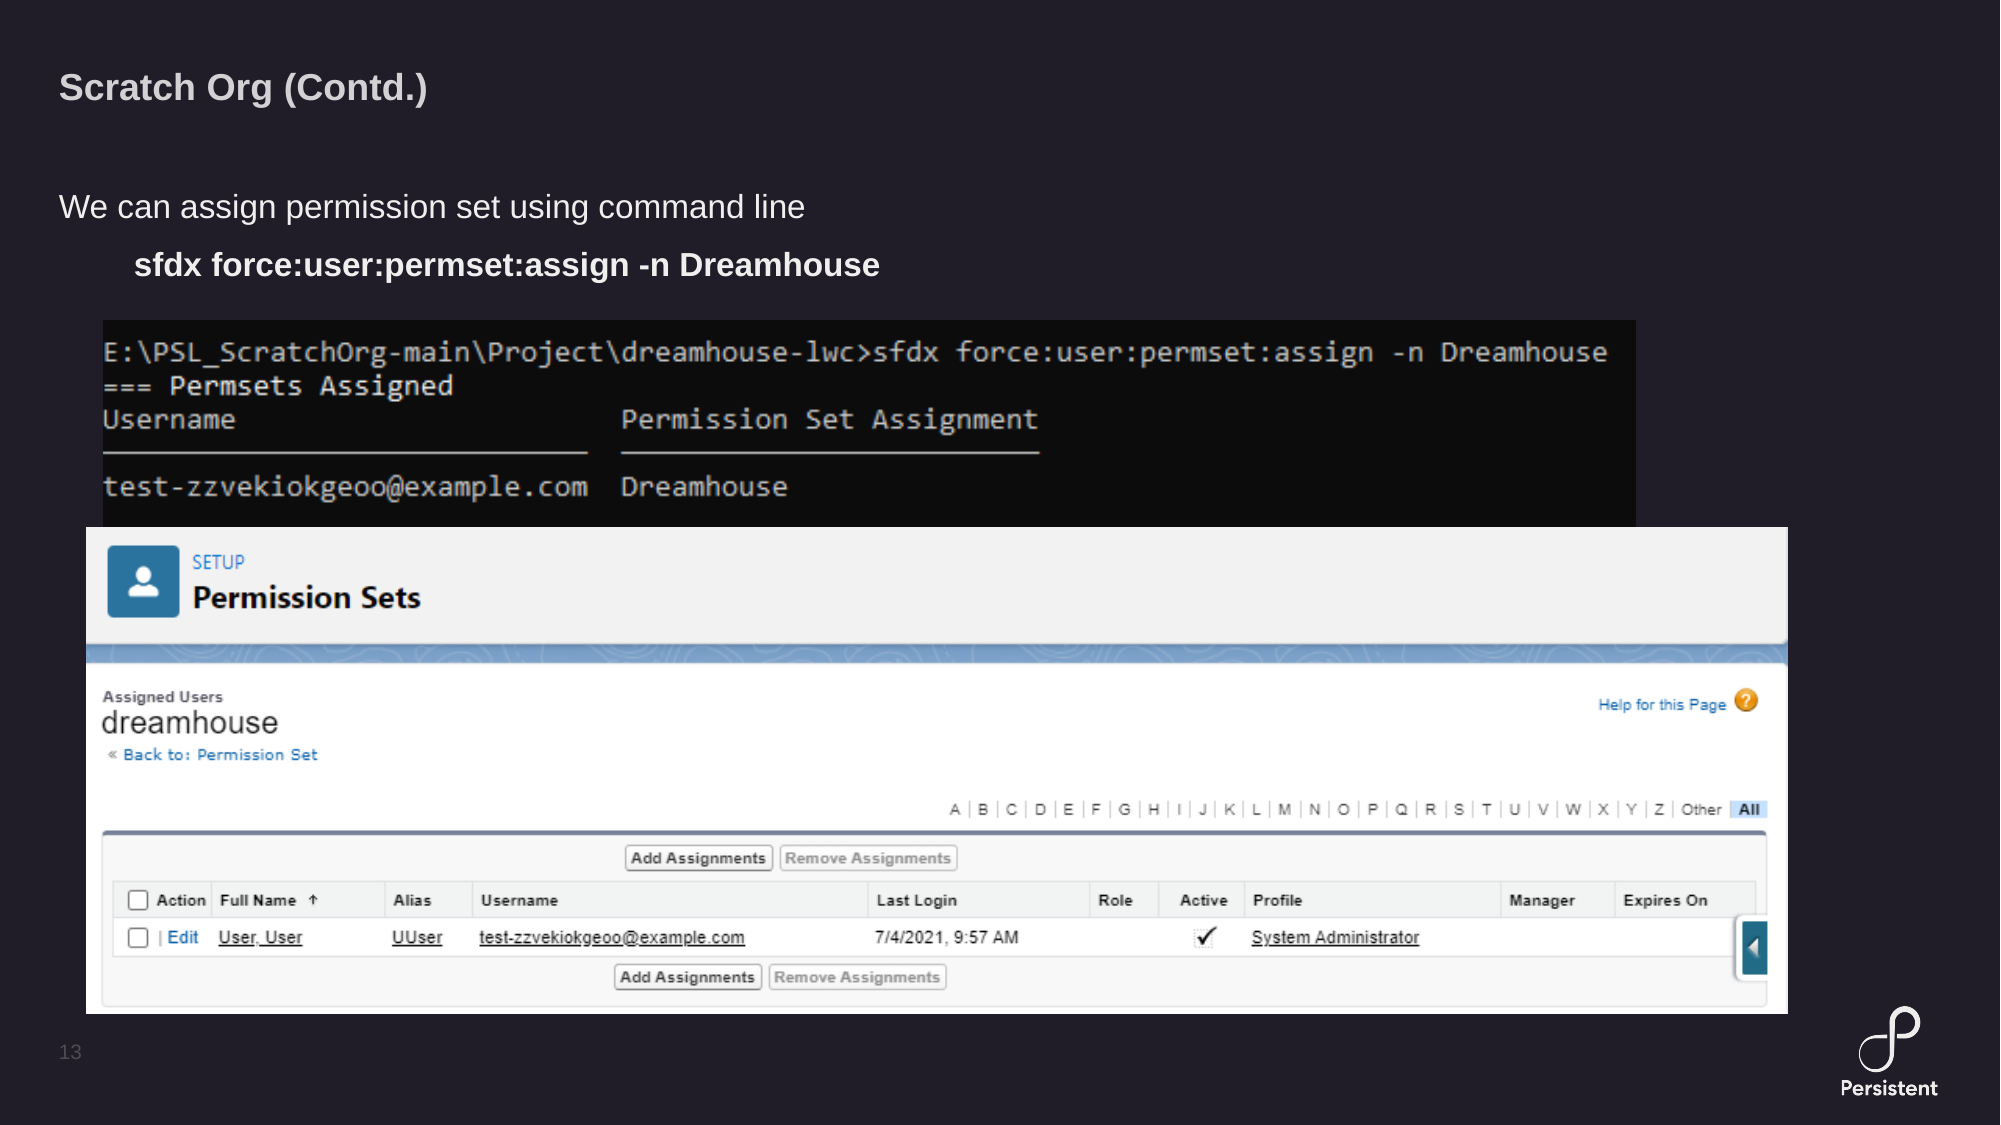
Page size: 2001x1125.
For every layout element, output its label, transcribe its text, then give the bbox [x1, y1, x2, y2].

footer [1841, 1006, 1938, 1096]
picture [86, 320, 1788, 1014]
list We can assign permission set using command line sfdx force:user:permset:assign -n Dreamhouse [59, 177, 1938, 975]
title Scratch Org (Contd.) [59, 59, 1938, 119]
slide_number 13 [59, 1006, 148, 1096]
